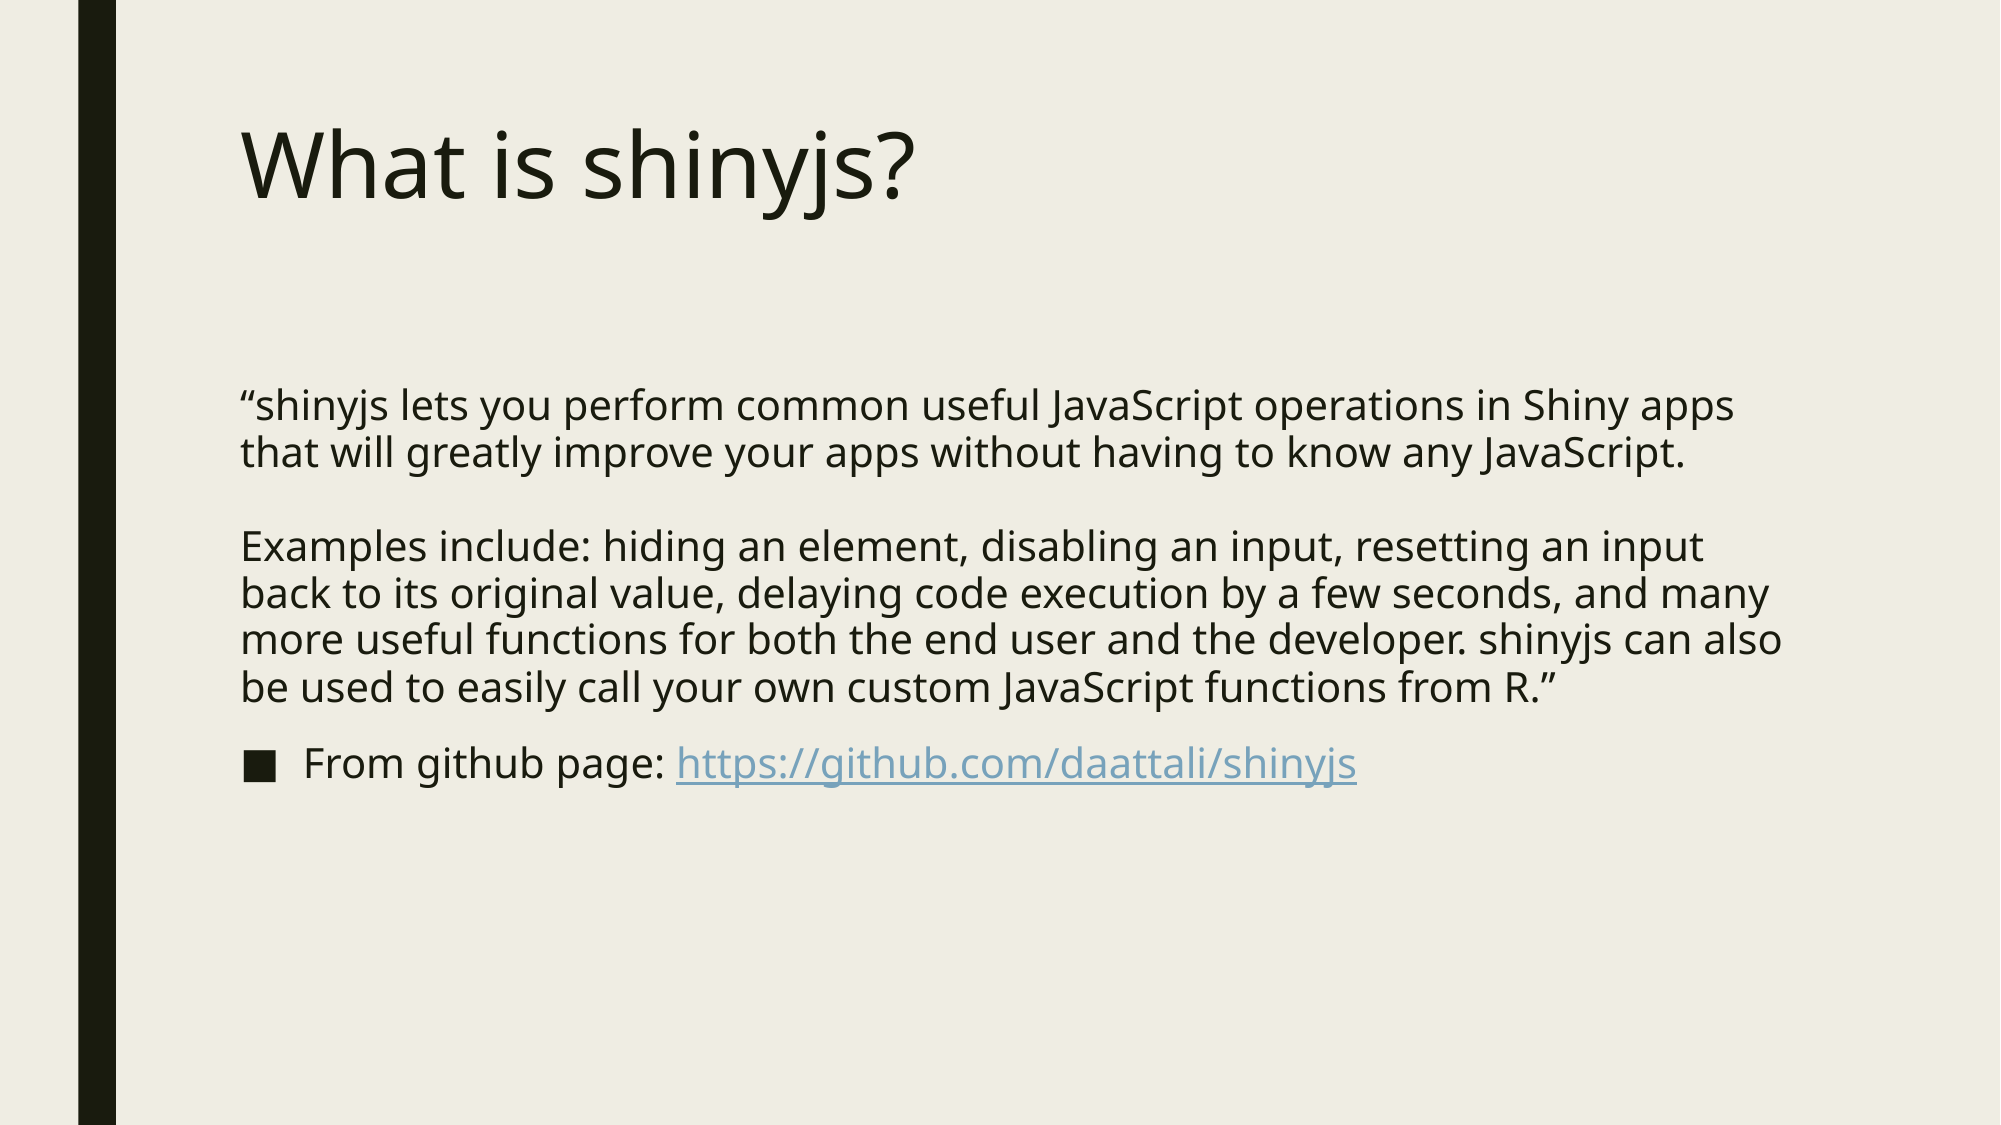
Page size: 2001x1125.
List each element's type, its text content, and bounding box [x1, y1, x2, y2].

title What is shinyjs? [225, 112, 1800, 357]
list “shinyjs lets you perform common useful JavaScript operations in Shiny apps that will greatly improve your apps without having to know any JavaScript. Examples include: hiding an element, disabling an input, resetting an input back to its original value, delaying code execution by a few seconds, and many more useful functions for both the end user and the developer. shinyjs can also be used to easily call your own custom JavaScript functions from R.” From github page: https://github.com/daattali/shinyjs [225, 375, 1800, 826]
